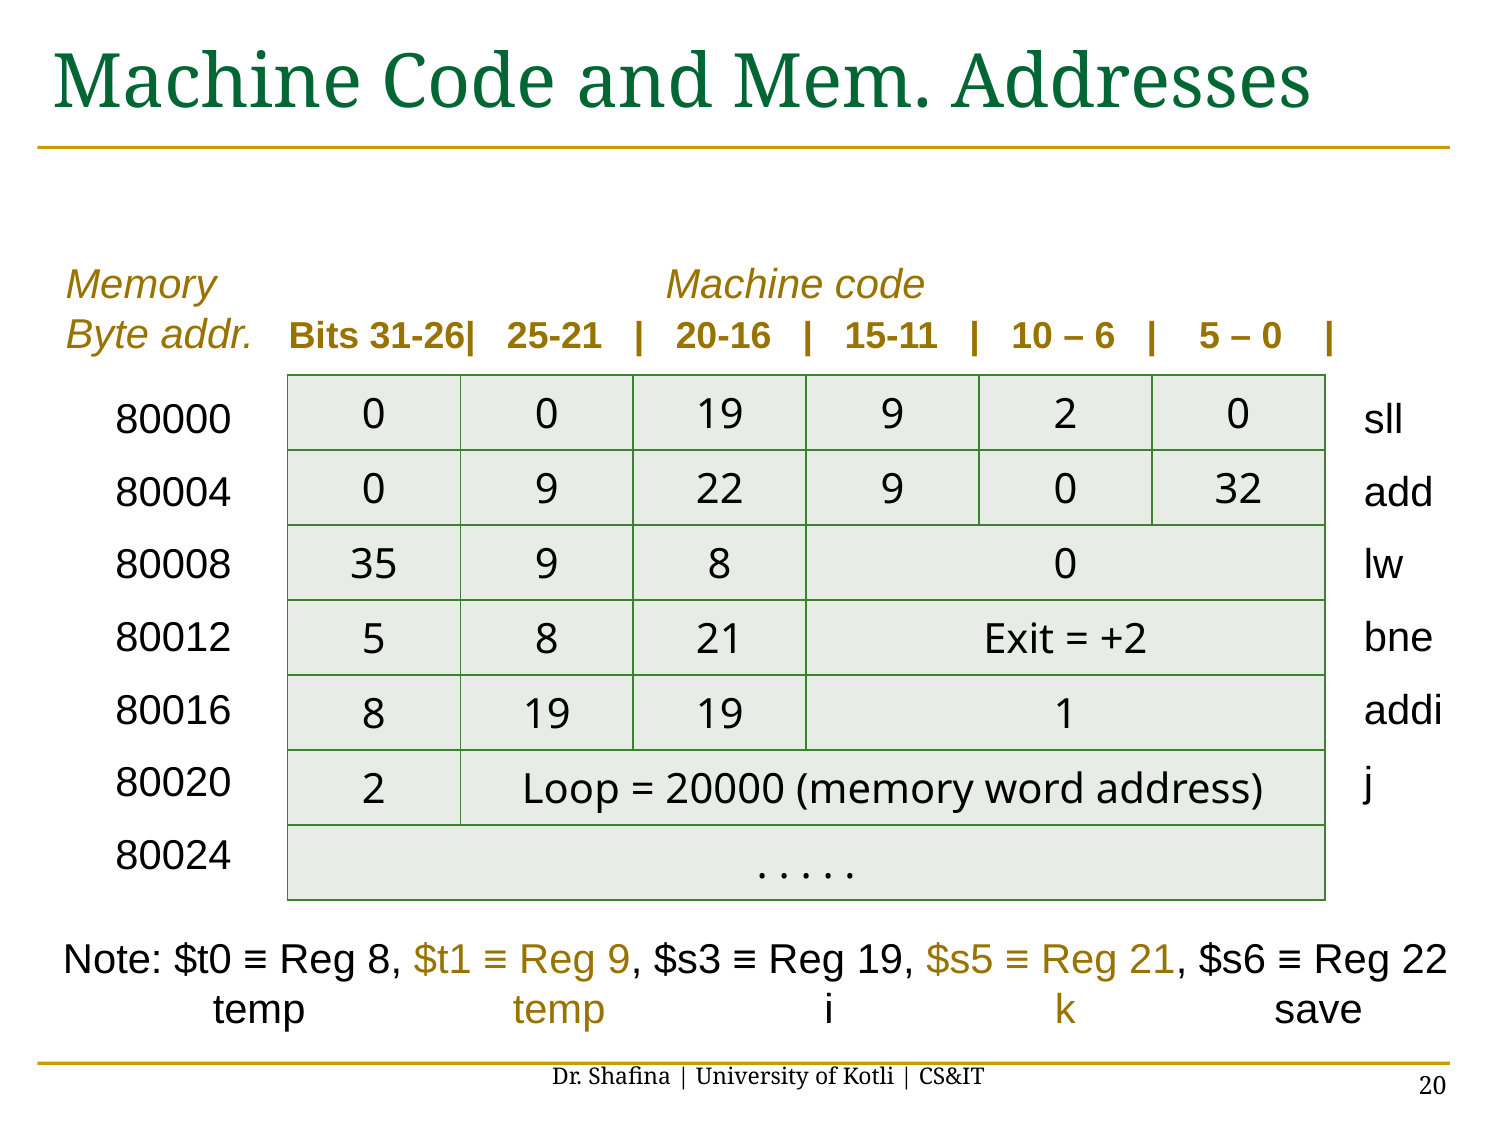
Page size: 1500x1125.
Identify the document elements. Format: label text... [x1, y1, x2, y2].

text_box 80000 80004 80008 80012 80016 80020 80024 [100, 365, 247, 885]
table_cell 9 [461, 451, 632, 524]
table_header 0 [288, 376, 460, 449]
title Machine Code and Mem. Addresses [37, 24, 1450, 200]
table_cell 21 [634, 601, 805, 674]
table_cell 35 [288, 526, 460, 599]
table_cell Loop = 20000 (memory word address) [461, 751, 1324, 824]
table_header 0 [461, 376, 632, 449]
table_header 9 [807, 376, 978, 449]
table_cell 8 [288, 676, 460, 749]
table_cell 2 [288, 751, 460, 824]
table_cell . . . . . [288, 826, 1324, 899]
table_cell 9 [807, 451, 978, 524]
table_cell 5 [288, 601, 460, 674]
table_cell 19 [461, 676, 632, 749]
table_header 2 [980, 376, 1151, 449]
table_cell 8 [634, 526, 805, 599]
table_cell 9 [461, 526, 632, 599]
text_box Note: $t0 ≡ Reg 8, $t1 ≡ Reg 9, $s3 ≡ Reg 19, $s5 ≡ Reg 21, $s6 ≡ Reg 22 temp temp i k save [48, 924, 1463, 1040]
table_cell 22 [634, 451, 805, 524]
table_header 0 [1153, 376, 1324, 449]
table_header 19 [634, 376, 805, 449]
table_cell 0 [288, 451, 460, 524]
table_cell 1 [807, 676, 1324, 749]
table_cell 19 [634, 676, 805, 749]
text_box sll add lw bne addi j [1337, 362, 1458, 813]
slide_number 20 [1111, 1040, 1462, 1112]
table_cell Exit = +2 [807, 601, 1324, 674]
text_box Memory Machine code Byte addr. Bits 31-26| 25-21 | 20-16 | 15-11 | 10 – 6 | 5 – 0 | [50, 249, 1352, 365]
table_cell 0 [980, 451, 1151, 524]
table_cell 0 [807, 526, 1324, 599]
table_cell 32 [1153, 451, 1324, 524]
footer Dr. Shafina | University of Kotli | CS&IT [512, 1040, 1026, 1101]
table_cell 8 [461, 601, 632, 674]
